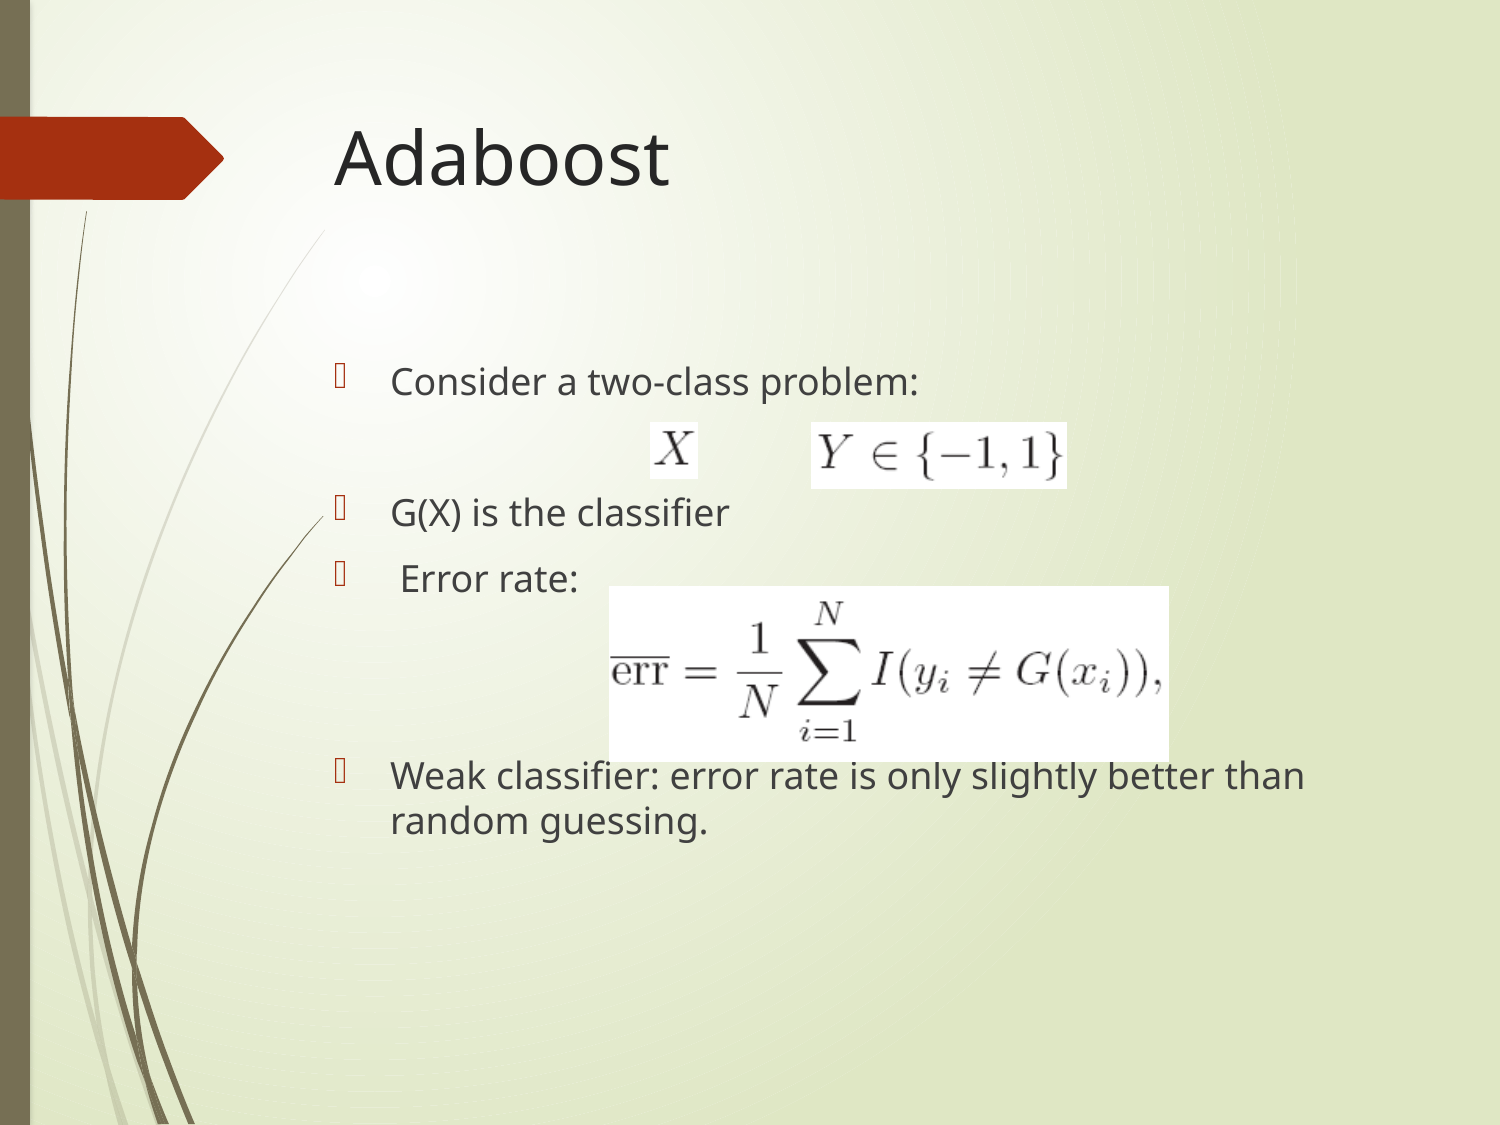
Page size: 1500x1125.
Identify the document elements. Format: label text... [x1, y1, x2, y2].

picture [609, 586, 1170, 762]
title Adaboost [319, 102, 1400, 313]
picture [650, 422, 698, 480]
picture [811, 422, 1067, 489]
list Consider a two-class problem: G(X) is the classifier Error rate: Weak classifier: error rate is only slightly better than random guessing. [318, 350, 1400, 970]
